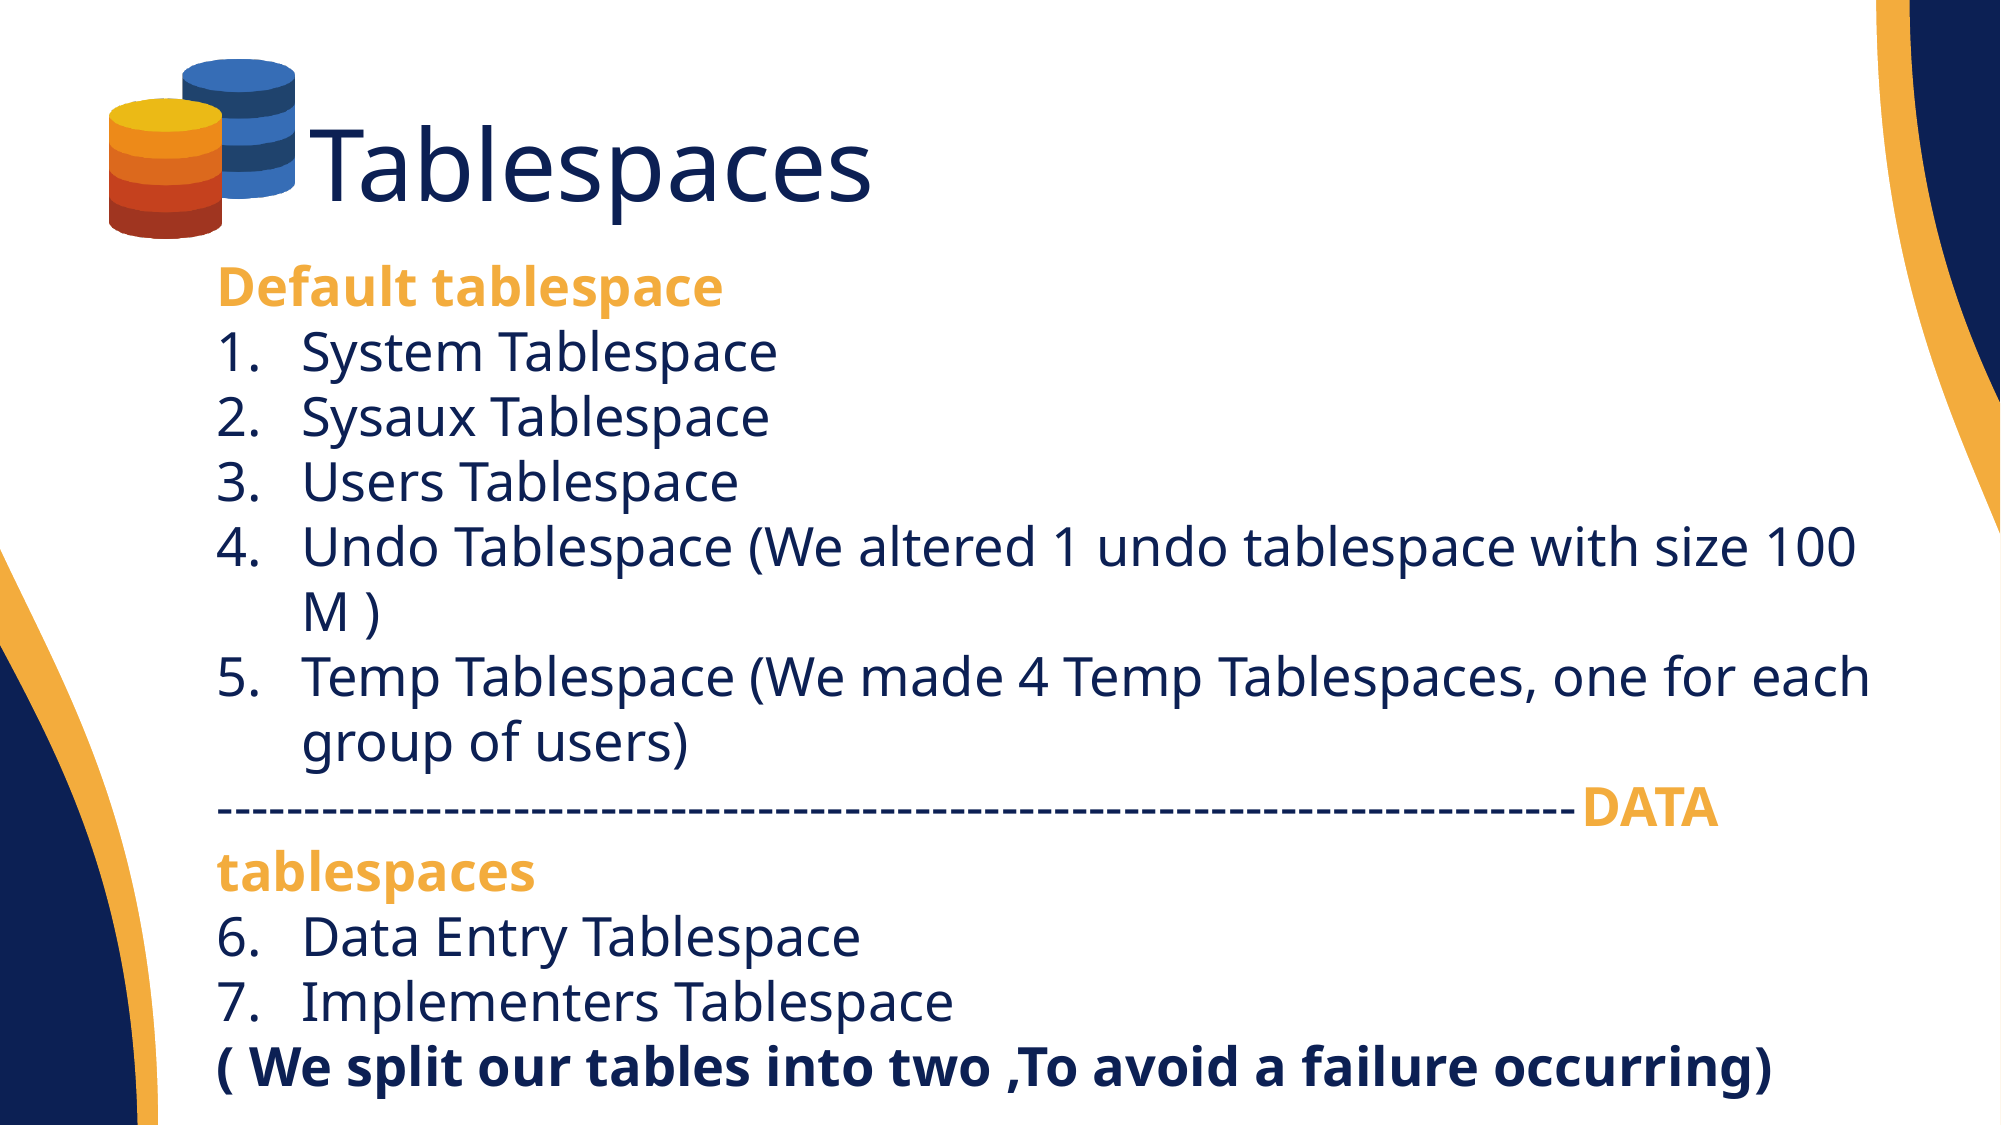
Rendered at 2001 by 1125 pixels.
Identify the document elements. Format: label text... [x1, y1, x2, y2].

title Tablespaces [300, 108, 1980, 215]
picture [108, 55, 295, 242]
text_box Default tablespace System Tablespace Sysaux Tablespace Users Tablespace Undo Tablespace (We altered 1 undo tablespace with size 100 M ) Temp Tablespace (We made 4 Temp Tablespaces, one for each group of users) ------------------------------------------------------------------------------DATA tablespaces Data Entry Tablespace Implementers Tablespace ( We split our tables into two ,To avoid a failure occurring) [201, 245, 1915, 1105]
